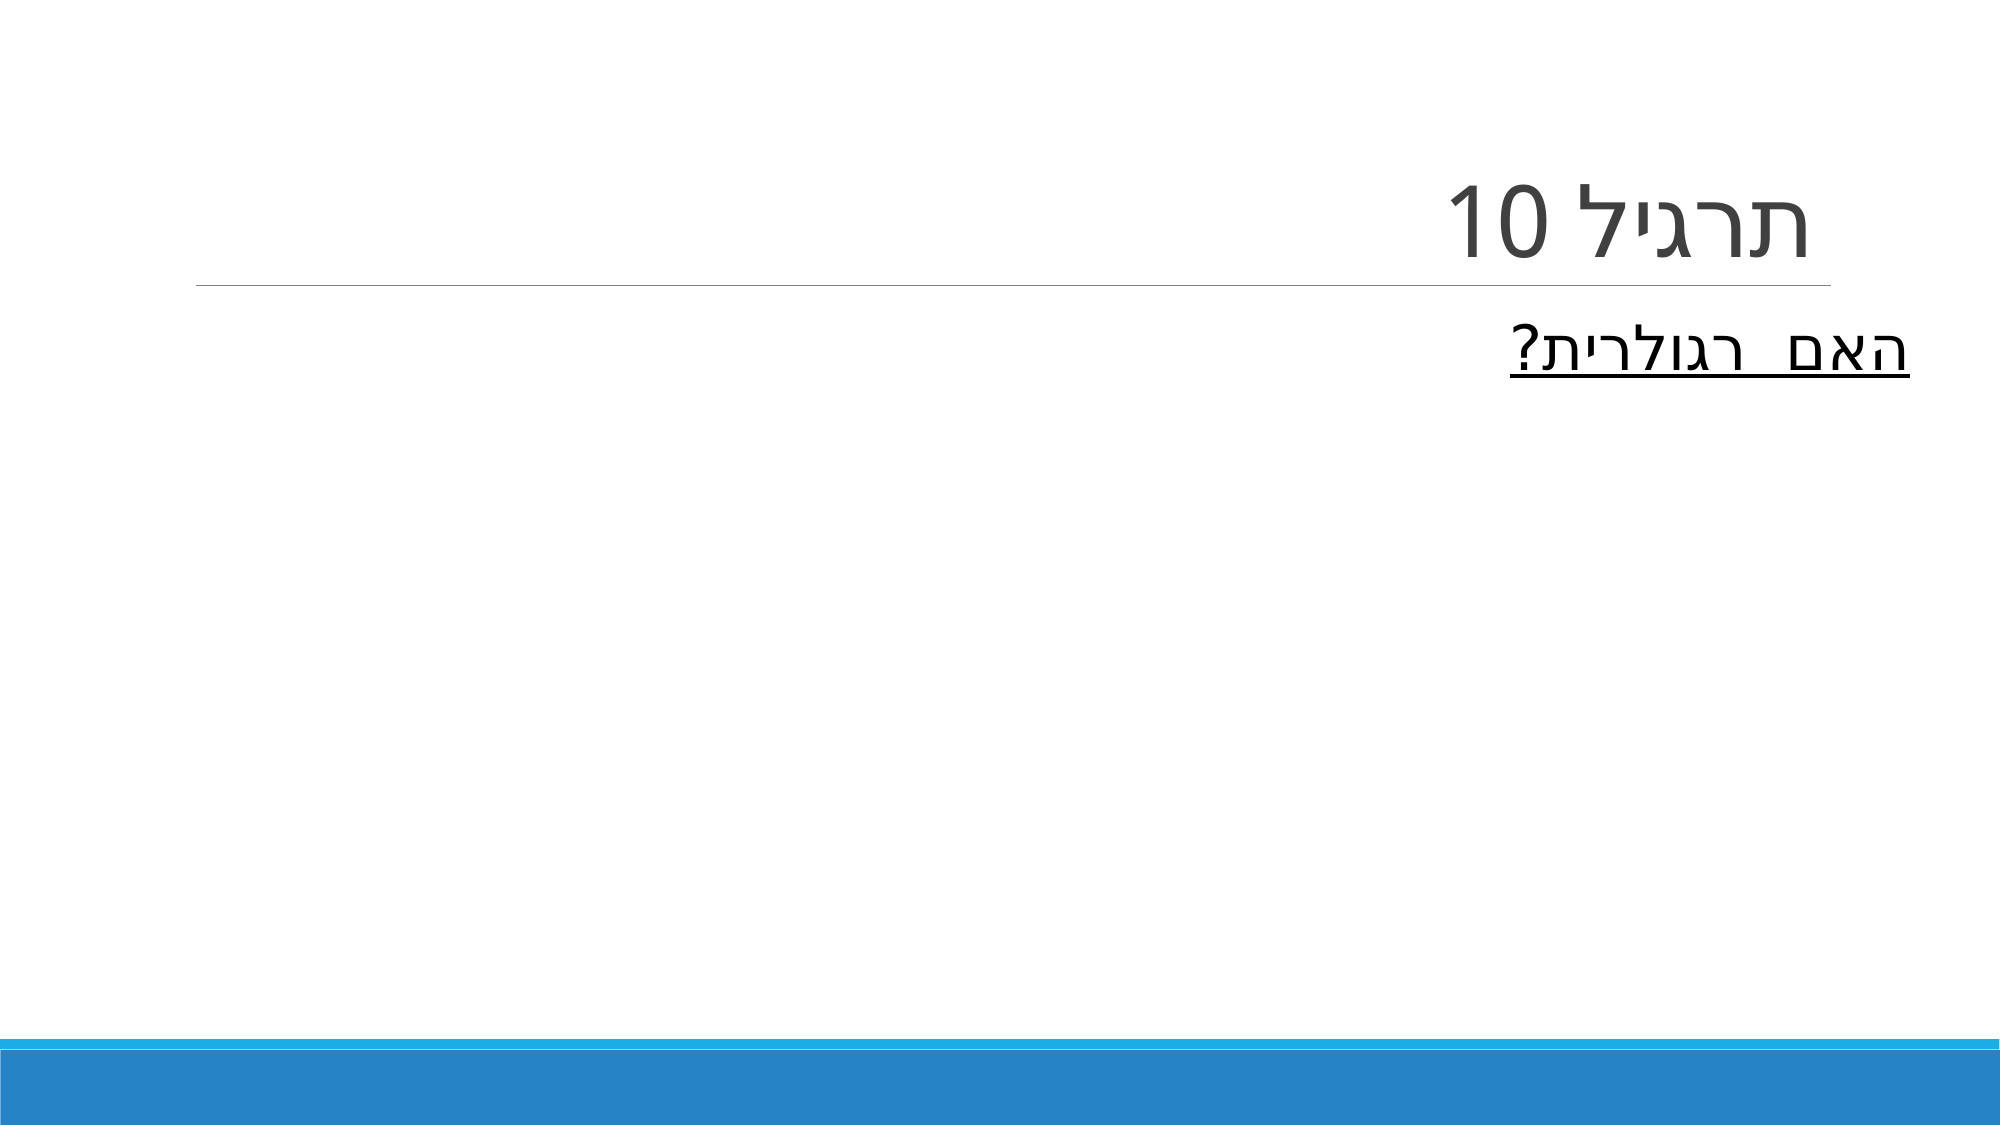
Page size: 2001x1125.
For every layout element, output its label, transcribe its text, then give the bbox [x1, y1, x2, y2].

title תרגיל 10 [180, 47, 1830, 285]
